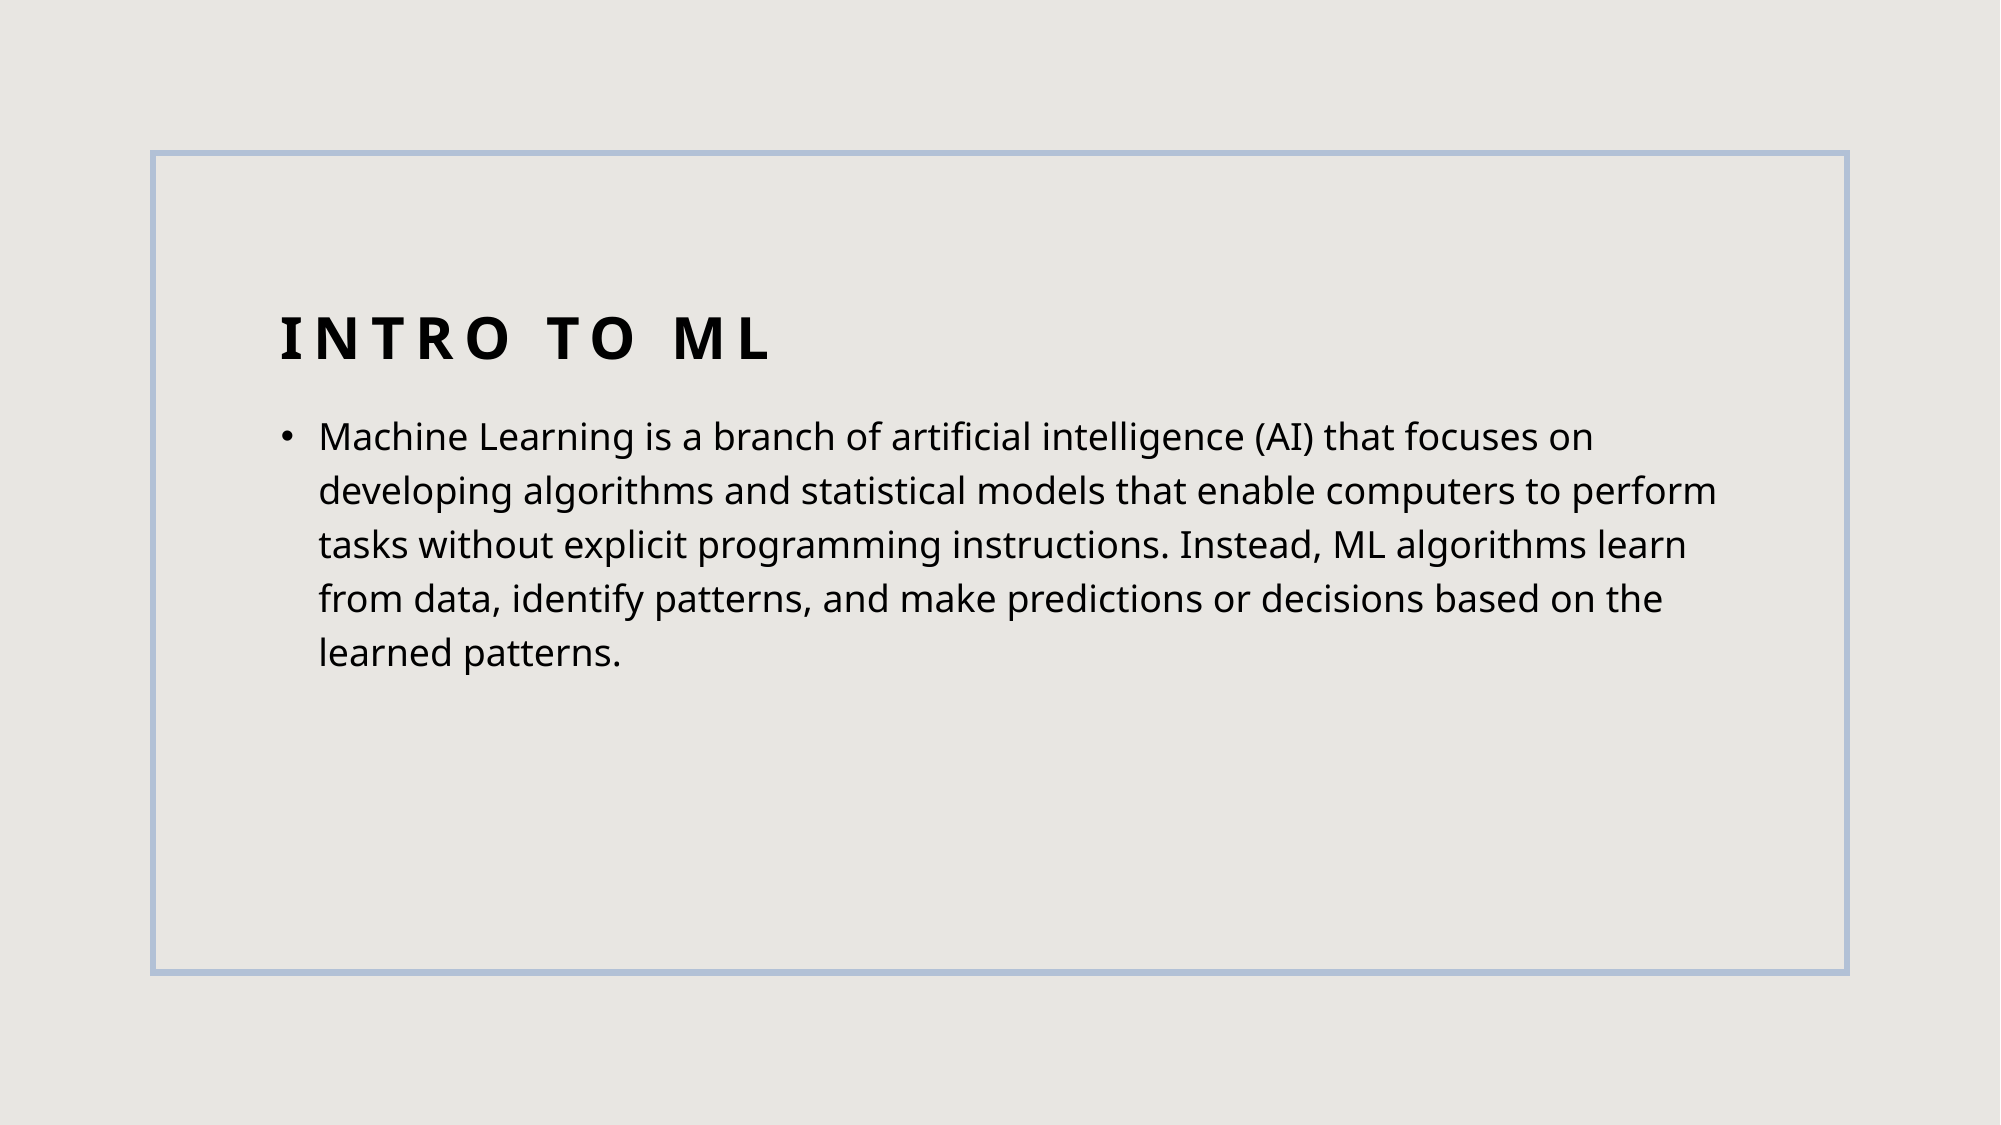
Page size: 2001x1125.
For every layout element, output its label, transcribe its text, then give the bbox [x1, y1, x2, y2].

title Intro to ML [265, 202, 1739, 379]
list Machine Learning is a branch of artificial intelligence (AI) that focuses on developing algorithms and statistical models that enable computers to perform tasks without explicit programming instructions. Instead, ML algorithms learn from data, identify patterns, and make predictions or decisions based on the learned patterns. [265, 396, 1739, 913]
